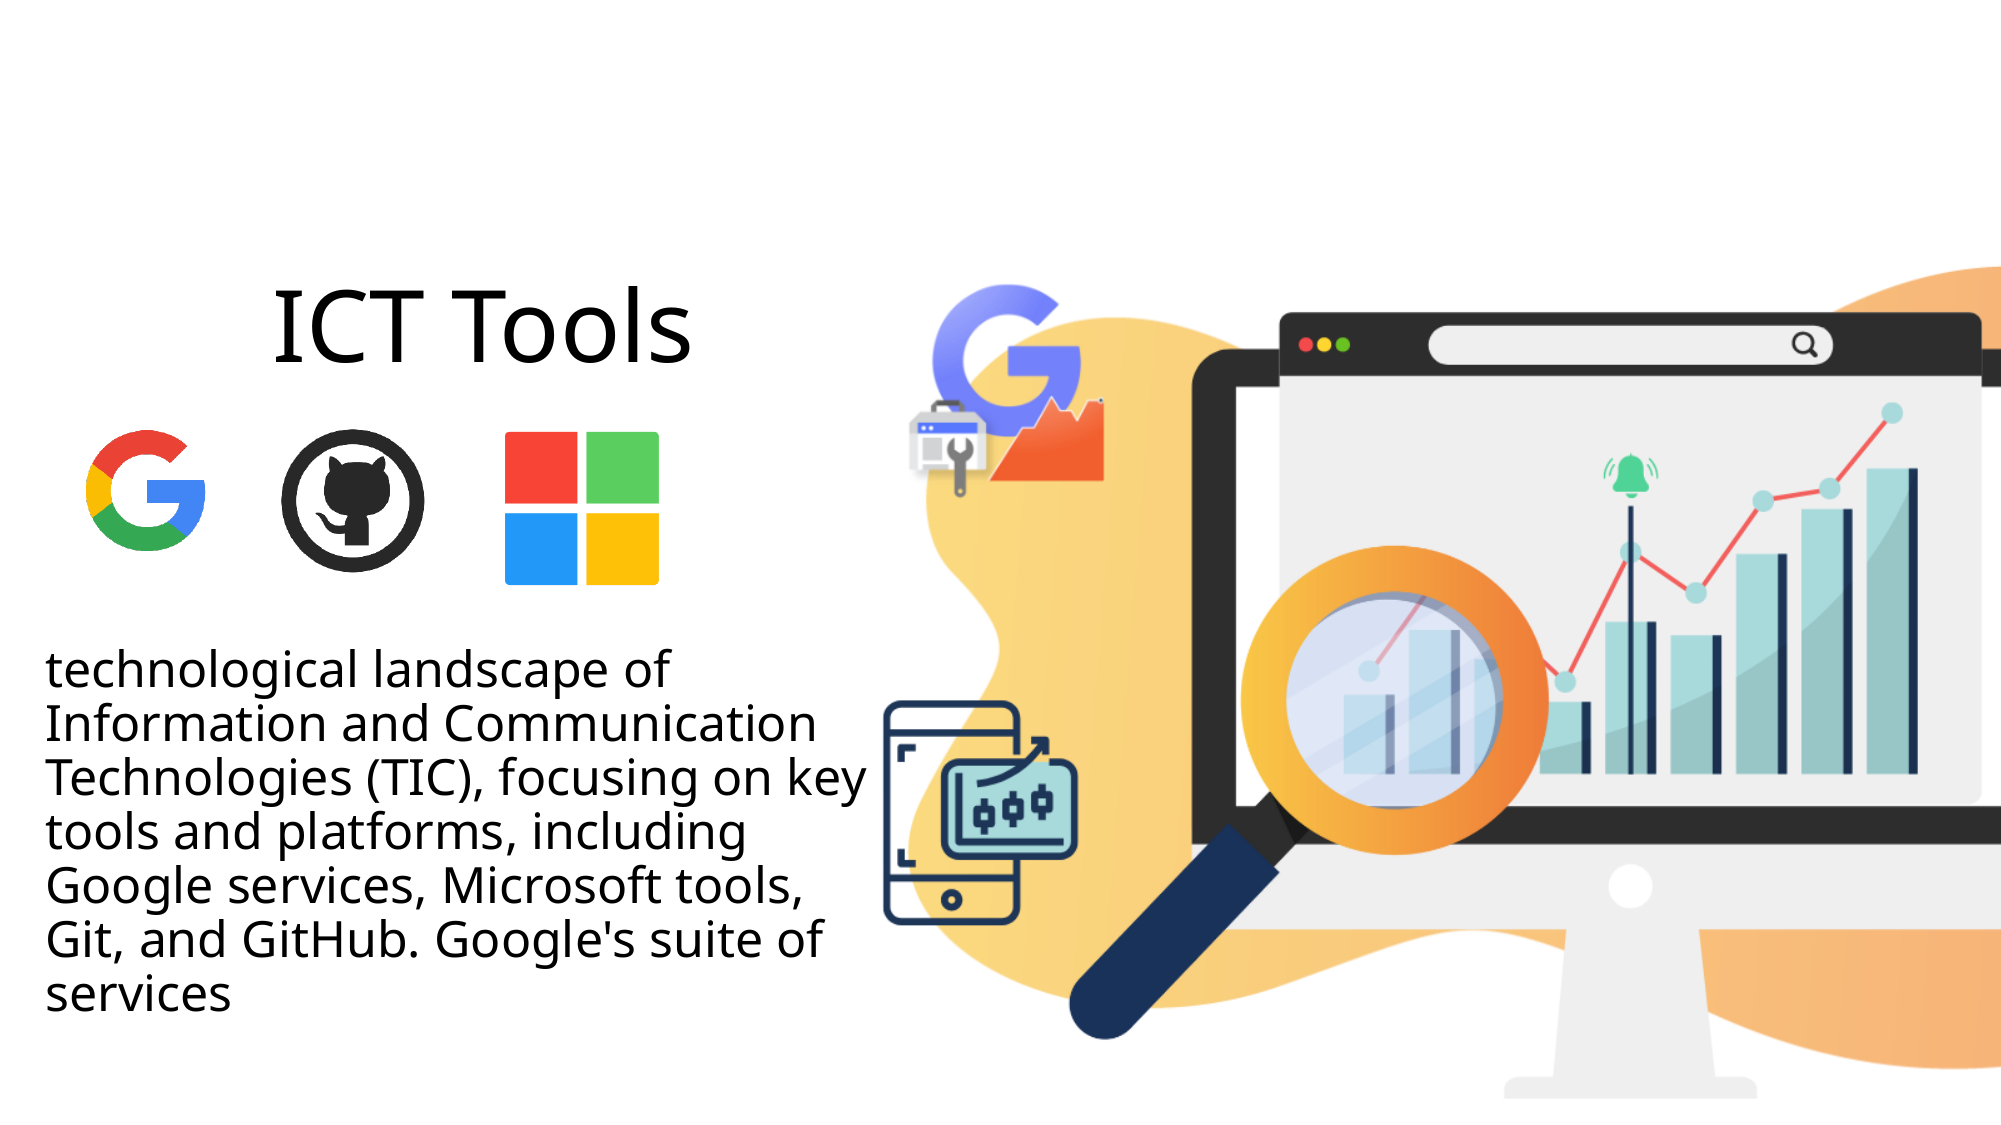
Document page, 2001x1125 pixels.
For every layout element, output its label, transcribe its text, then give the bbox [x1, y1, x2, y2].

picture [499, 135, 2001, 1125]
title ICT Tools [0, 0, 1183, 392]
subtitle technological landscape of Information and Communication Technologies (TIC), focusing on key tools and platforms, including Google services, Microsoft tools, Git, and GitHub. Google's suite of services [30, 637, 651, 1125]
picture [84, 430, 206, 551]
picture [278, 426, 427, 575]
